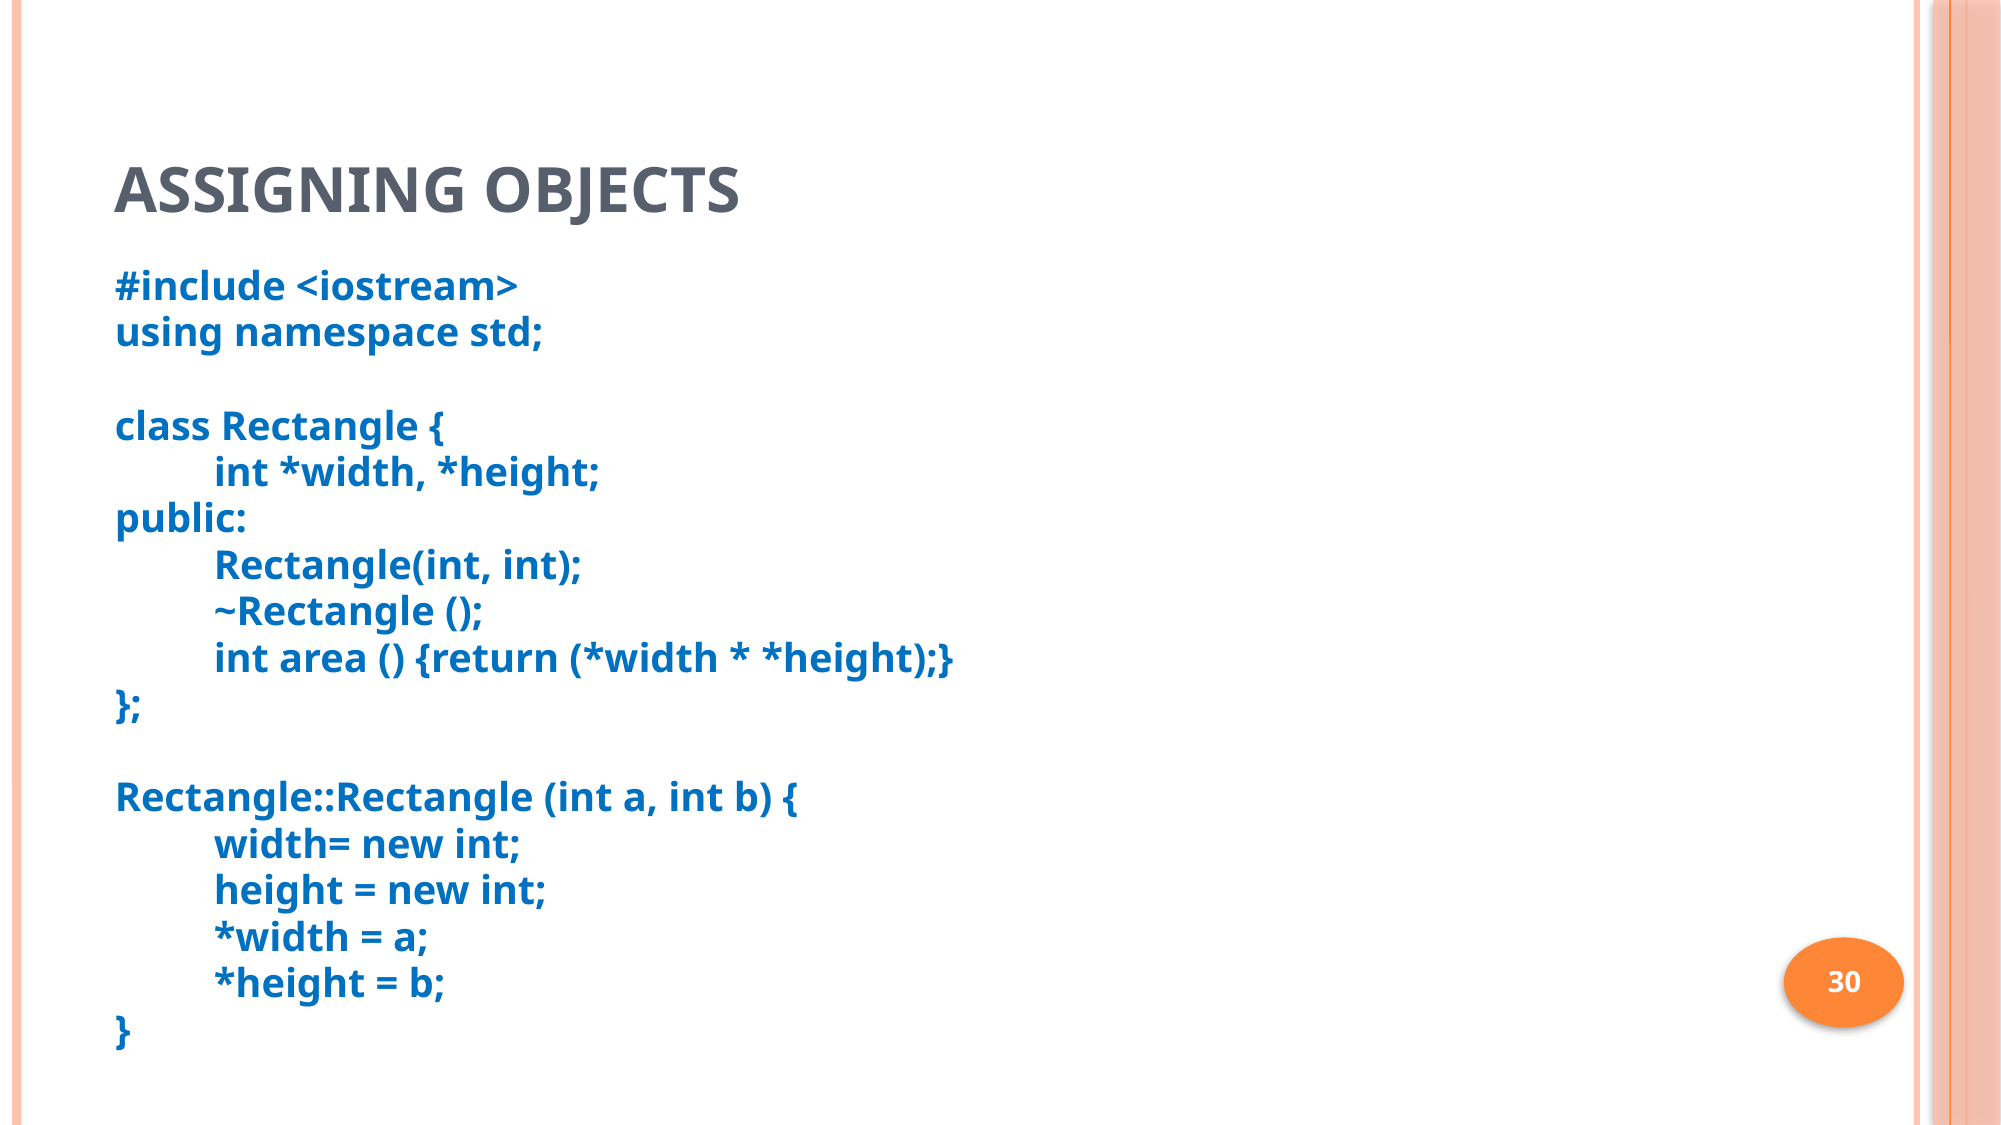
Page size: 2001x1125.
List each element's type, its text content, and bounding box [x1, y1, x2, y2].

title Assigning Objects [99, 45, 1784, 233]
list #include <iostream> using namespace std; class Rectangle { int *width, *height; public: Rectangle(int, int); ~Rectangle (); int area () {return (*width * *height);} }; Rectangle::Rectangle (int a, int b) { width= new int; height = new int; *width = a; *height = b; } [99, 262, 1784, 1062]
slide_number 30 [1777, 940, 1912, 1027]
